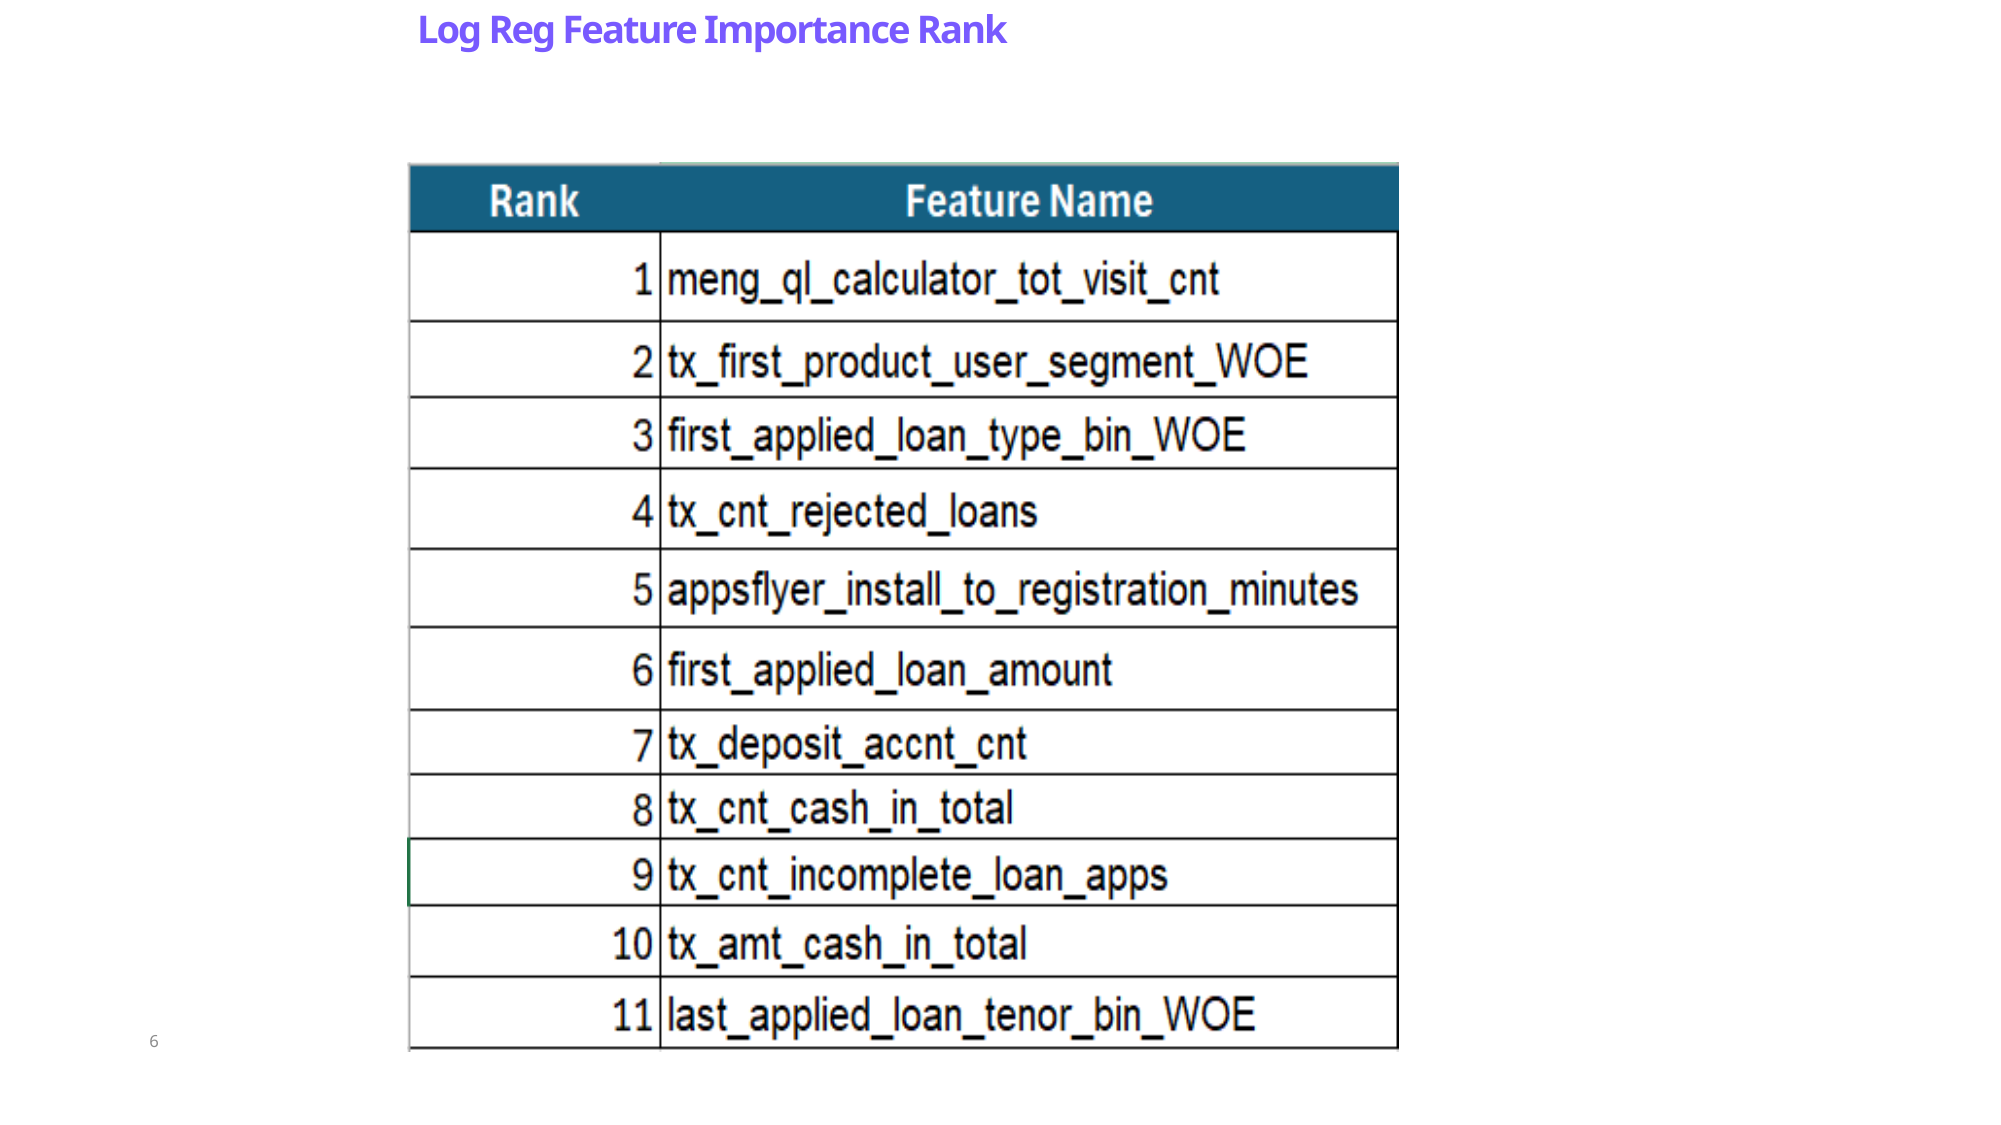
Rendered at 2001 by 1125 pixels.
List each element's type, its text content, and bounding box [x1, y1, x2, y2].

slide_number 6 [149, 1030, 588, 1069]
picture [407, 162, 1399, 1052]
title Log Reg Feature Importance Rank [407, 1, 1239, 97]
